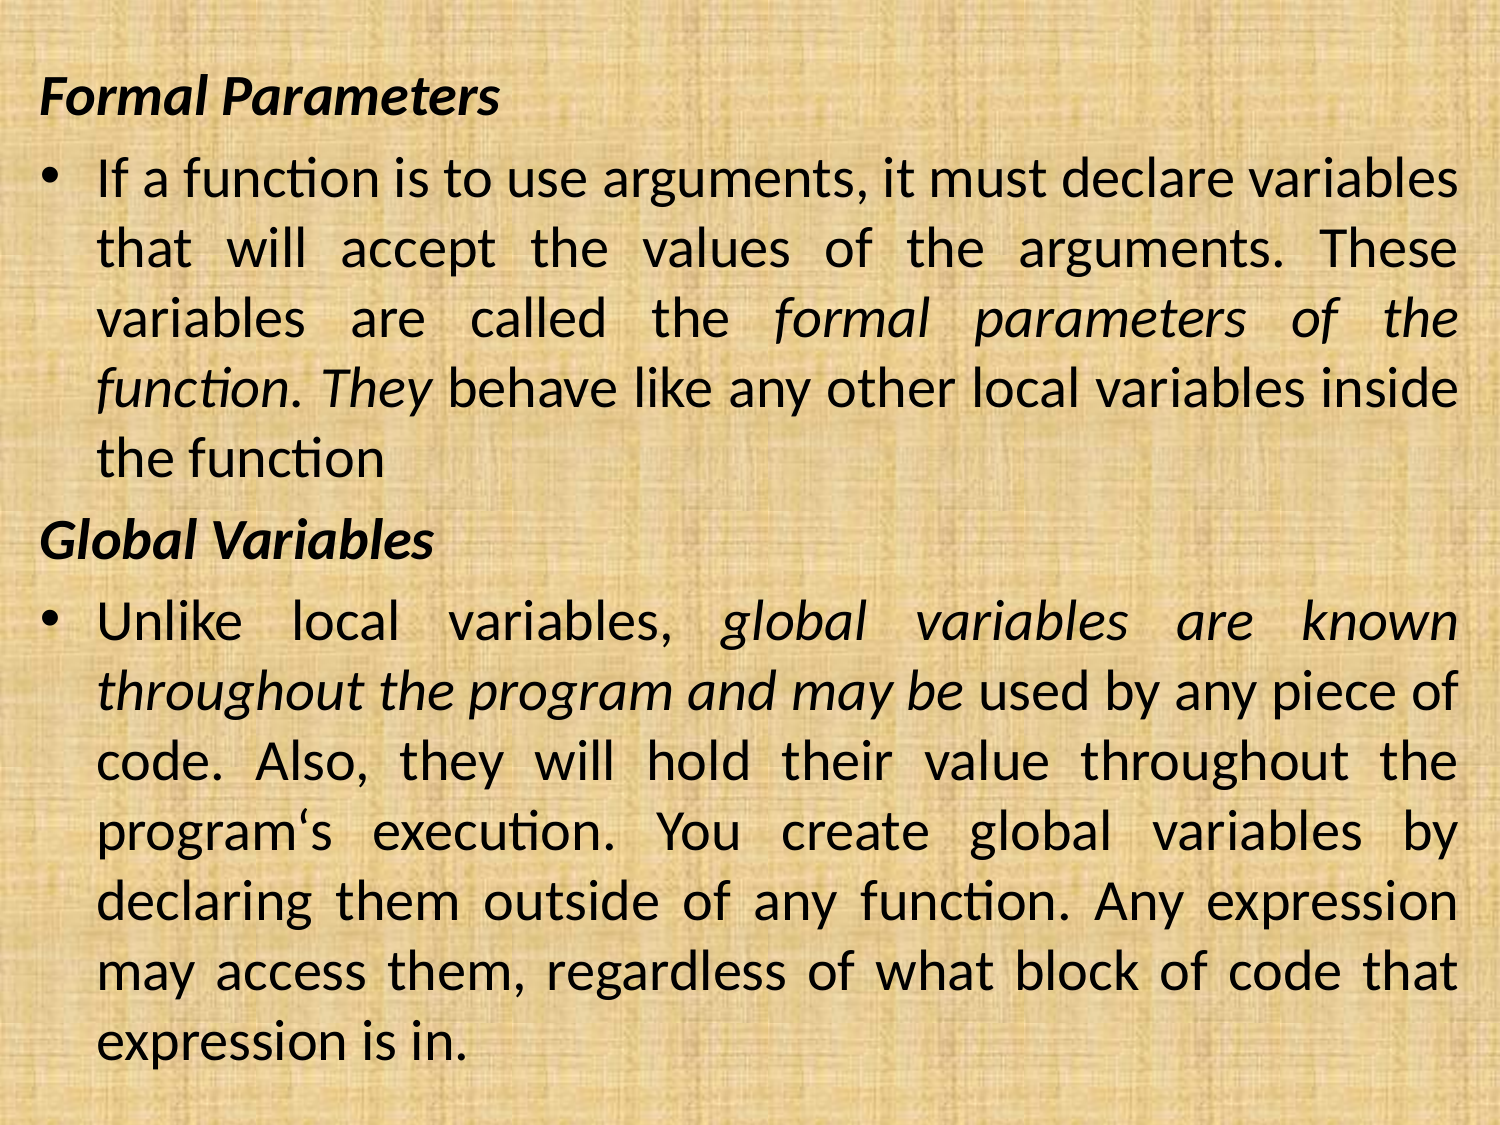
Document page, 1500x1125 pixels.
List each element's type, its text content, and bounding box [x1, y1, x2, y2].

picture [0, 0, 1500, 1125]
list Formal Parameters If a function is to use arguments, it must declare variables that will accept the values of the arguments. These variables are called the formal parameters of the function. They behave like any other local variables inside the function Global Variables Unlike local variables, global variables are known throughout the program and may be used by any piece of code. Also, they will hold their value throughout the program‘s execution. You create global variables by declaring them outside of any function. Any expression may access them, regardless of what block of code that expression is in. [24, 50, 1475, 1100]
